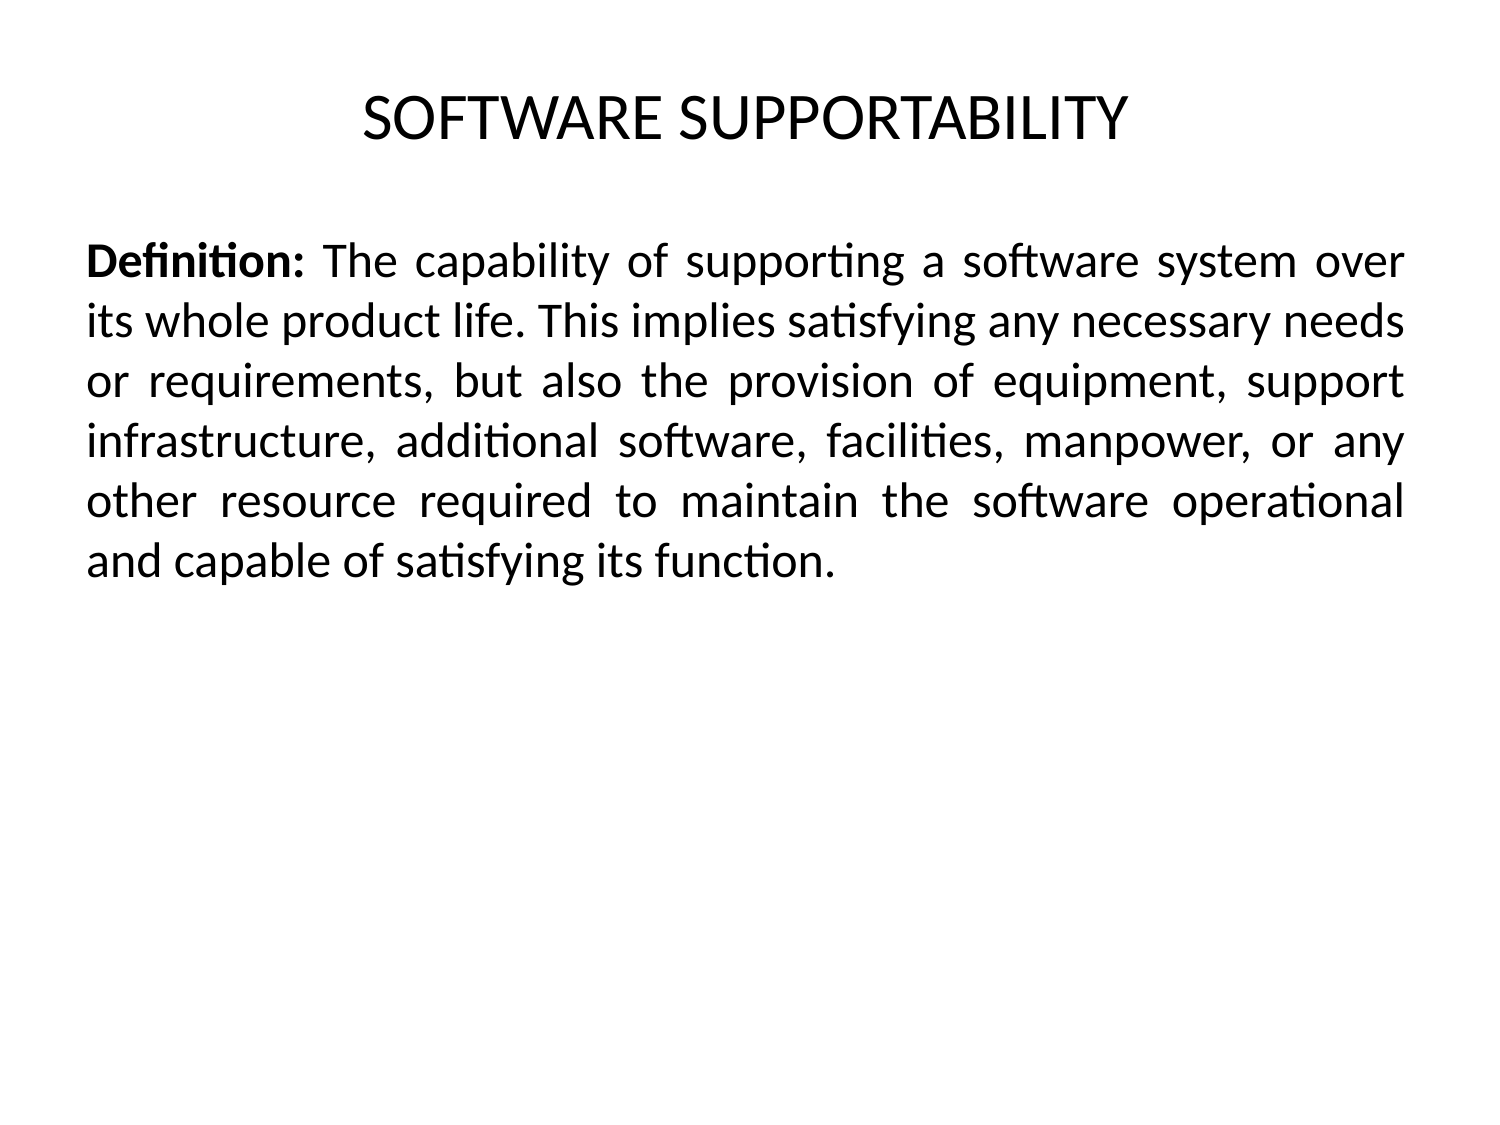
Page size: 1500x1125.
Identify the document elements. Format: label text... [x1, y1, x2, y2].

list Definition: The capability of supporting a software system over its whole product life. This implies satisfying any necessary needs or requirements, but also the provision of equipment, support infrastructure, additional software, facilities, manpower, or any other resource required to maintain the software operational and capable of satisfying its function. [71, 220, 1422, 1088]
title SOFTWARE SUPPORTABILITY [71, 54, 1422, 171]
